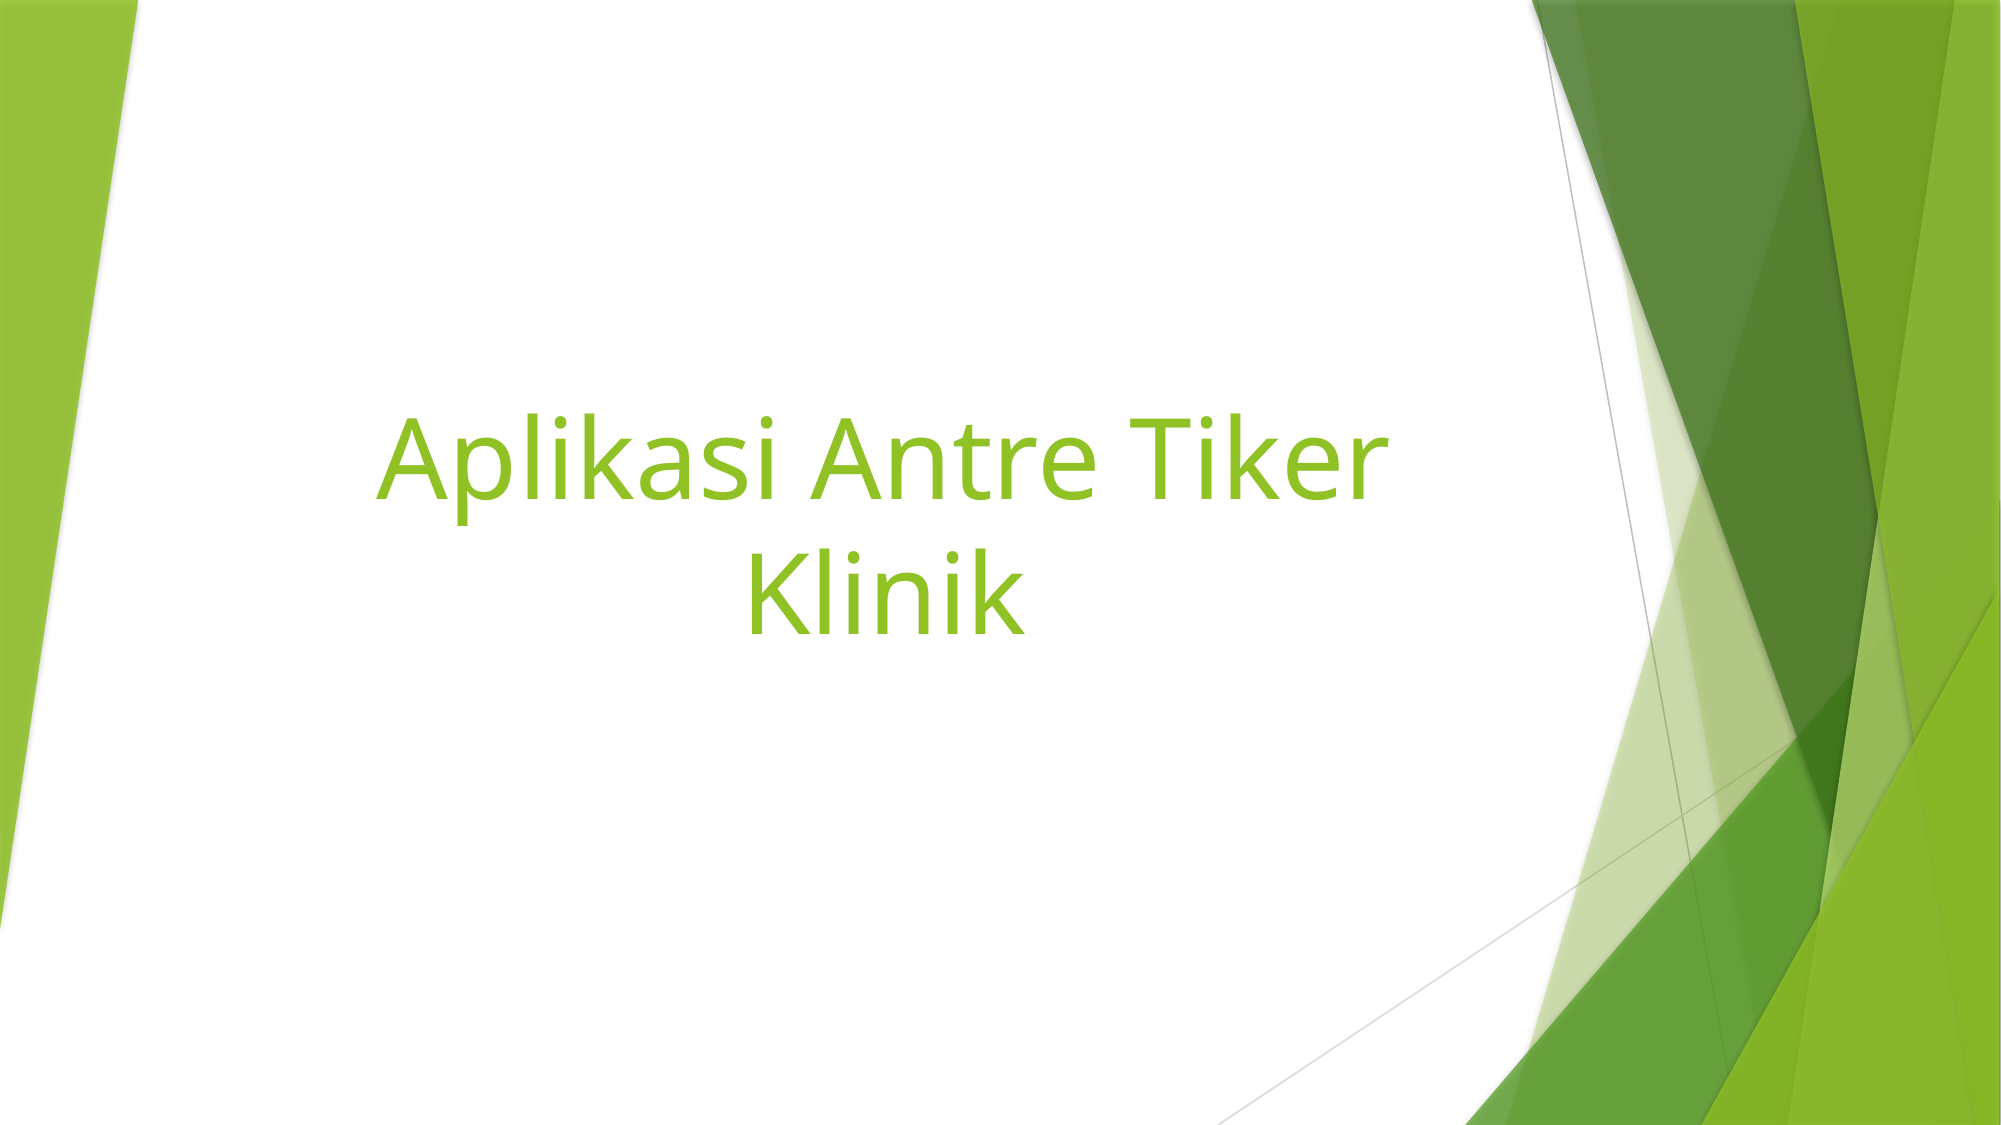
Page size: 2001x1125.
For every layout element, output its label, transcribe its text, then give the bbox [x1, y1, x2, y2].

title Aplikasi Antre Tiker Klinik [247, 394, 1522, 665]
